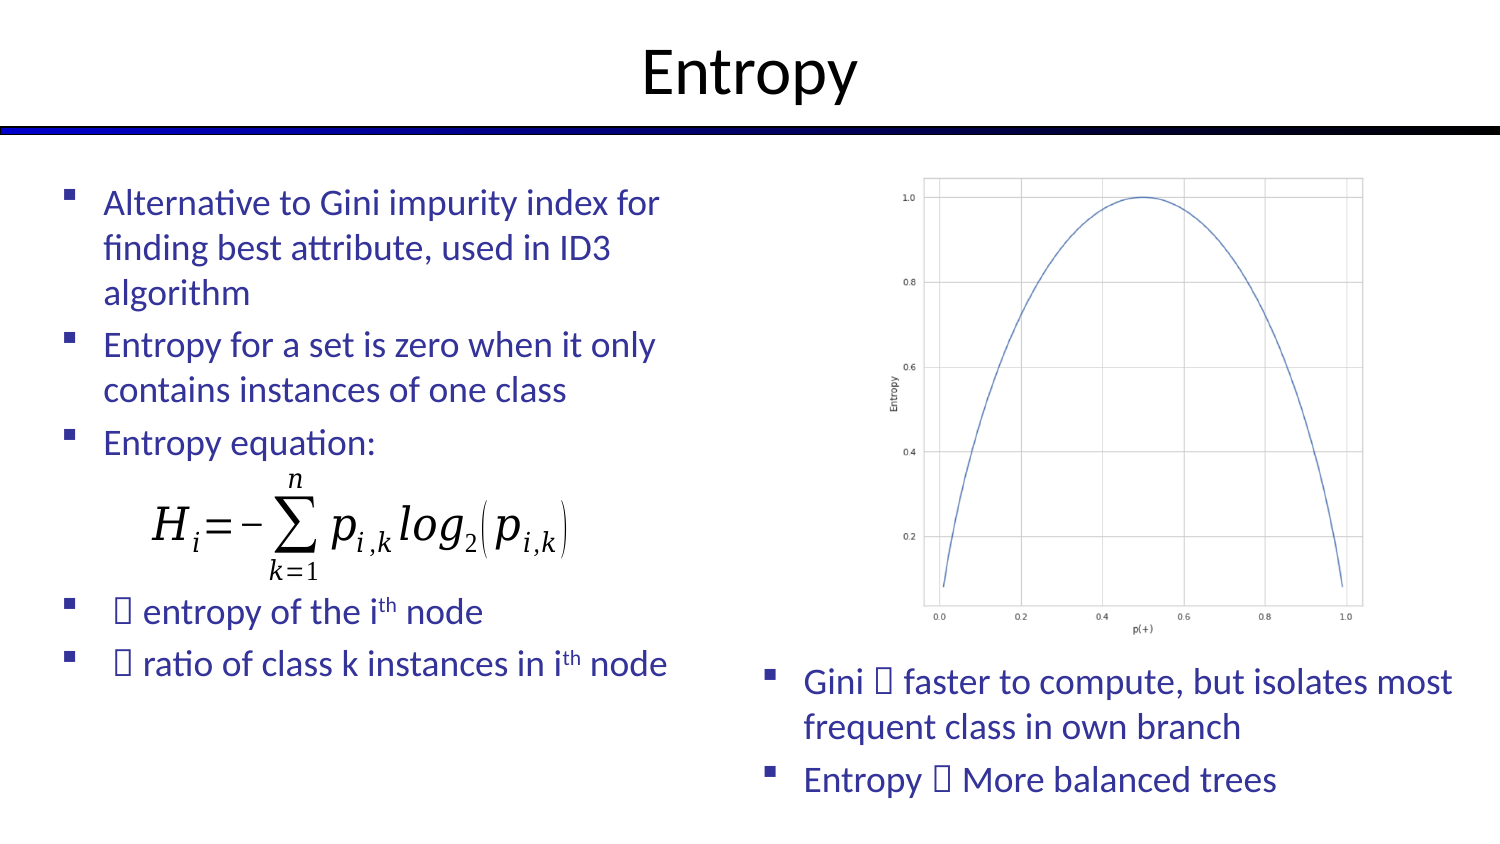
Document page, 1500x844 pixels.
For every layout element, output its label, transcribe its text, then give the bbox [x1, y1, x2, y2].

text_box Gini  faster to compute, but isolates most frequent class in own branch Entropy  More balanced trees [750, 651, 1500, 844]
picture [887, 171, 1376, 640]
title Entropy [0, 0, 1500, 138]
